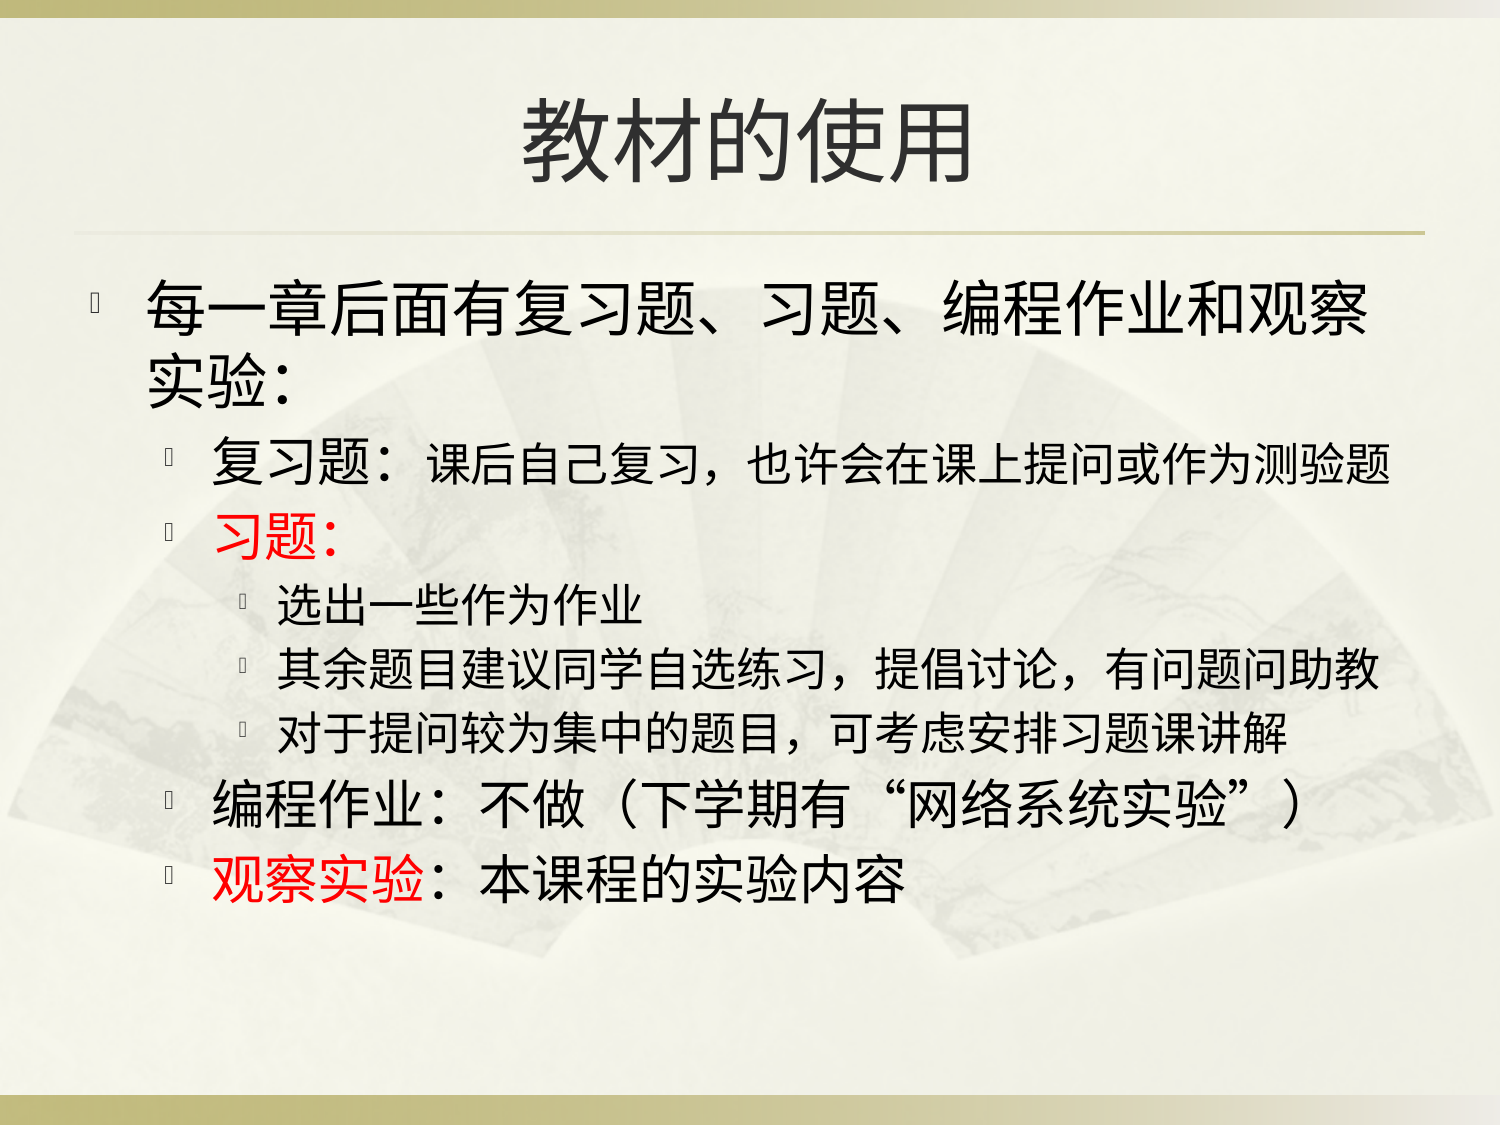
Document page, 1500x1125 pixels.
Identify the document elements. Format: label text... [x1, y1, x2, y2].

title 教材的使用 [75, 45, 1425, 233]
list 每一章后面有复习题、习题、编程作业和观察实验： 复习题：课后自己复习，也许会在课上提问或作为测验题 习题： 选出一些作为作业 其余题目建议同学自选练习，提倡讨论，有问题问助教 对于提问较为集中的题目，可考虑安排习题课讲解 编程作业：不做（下学期有“网络系统实验”） 观察实验：本课程的实验内容 [75, 262, 1425, 1032]
